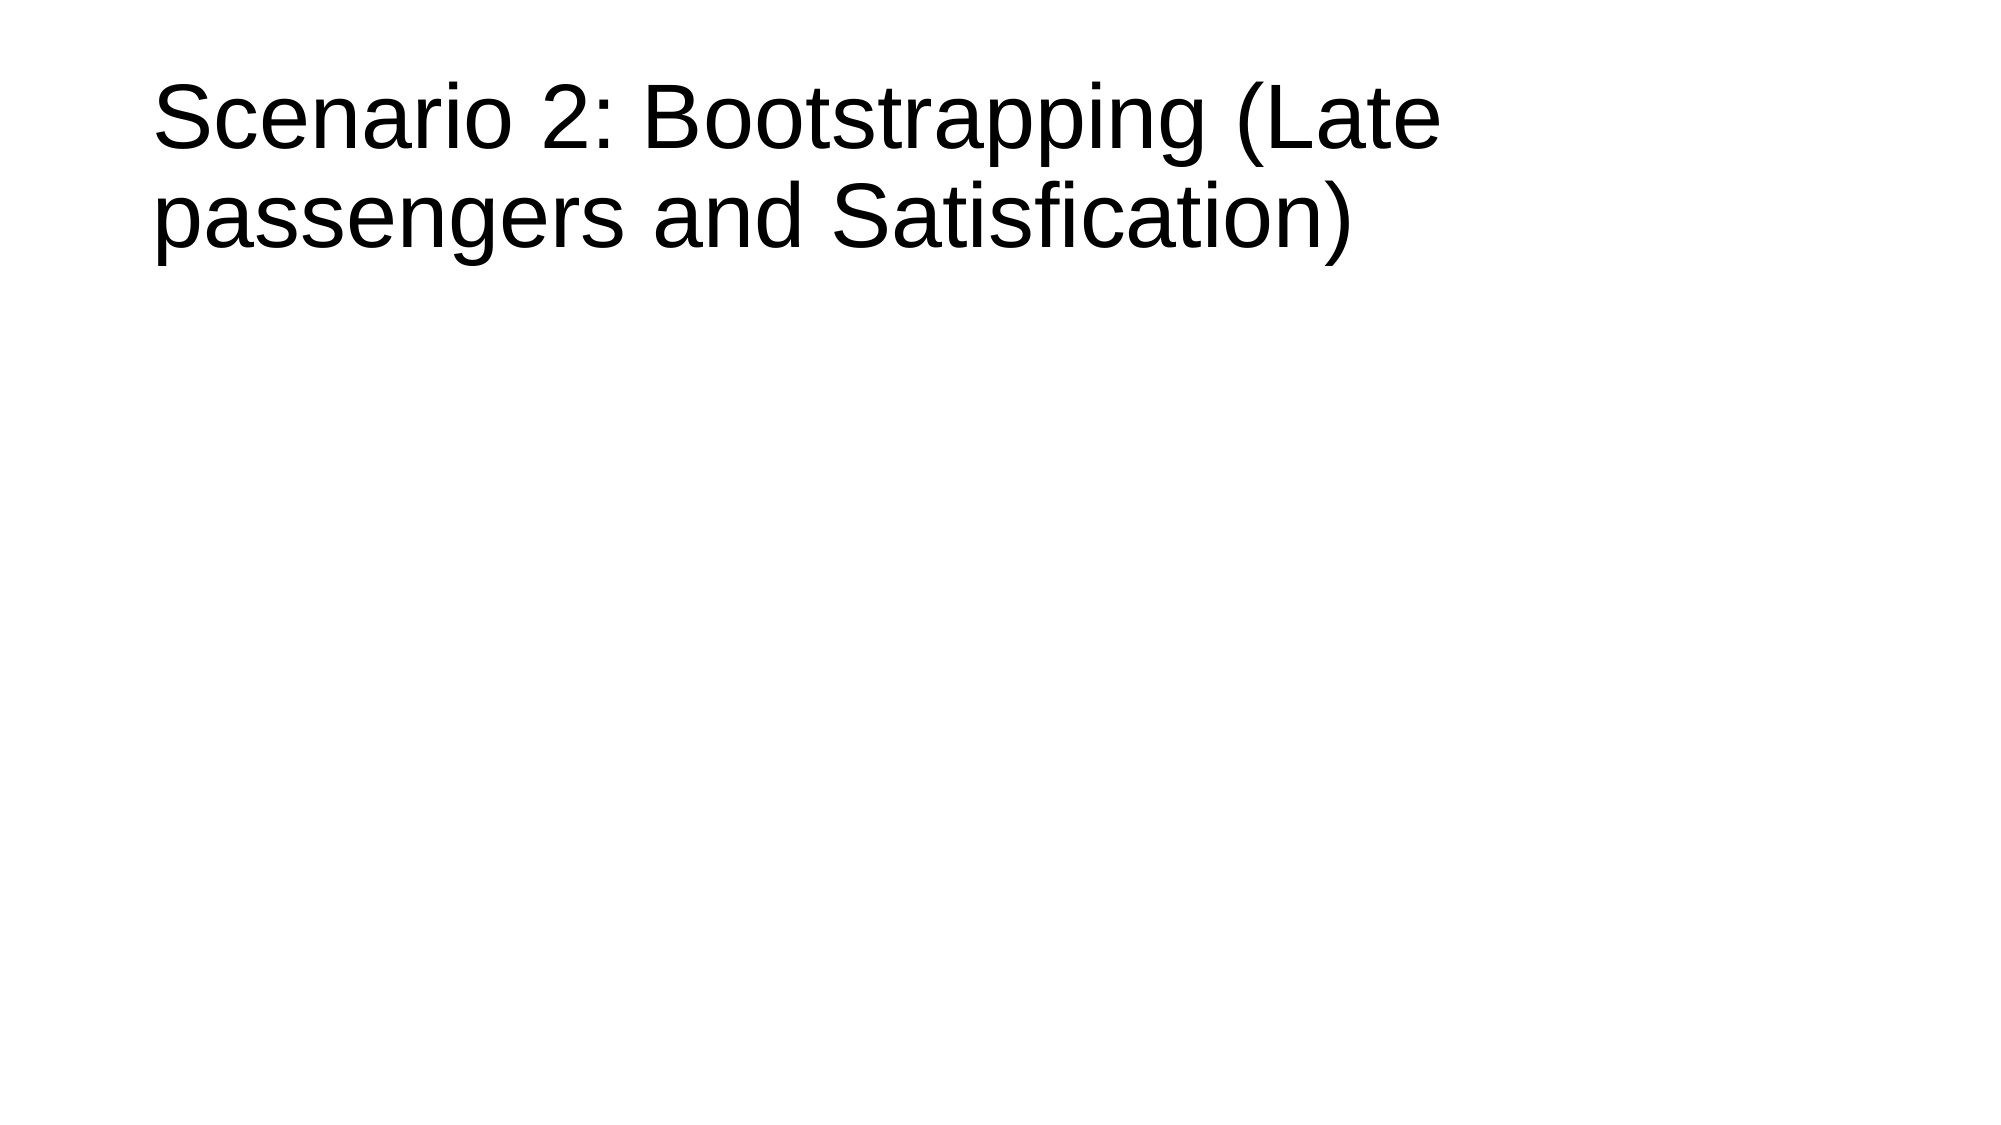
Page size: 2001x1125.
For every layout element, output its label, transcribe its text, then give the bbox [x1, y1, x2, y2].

title Scenario 2: Bootstrapping (Late passengers and Satisfication) [137, 59, 1863, 278]
